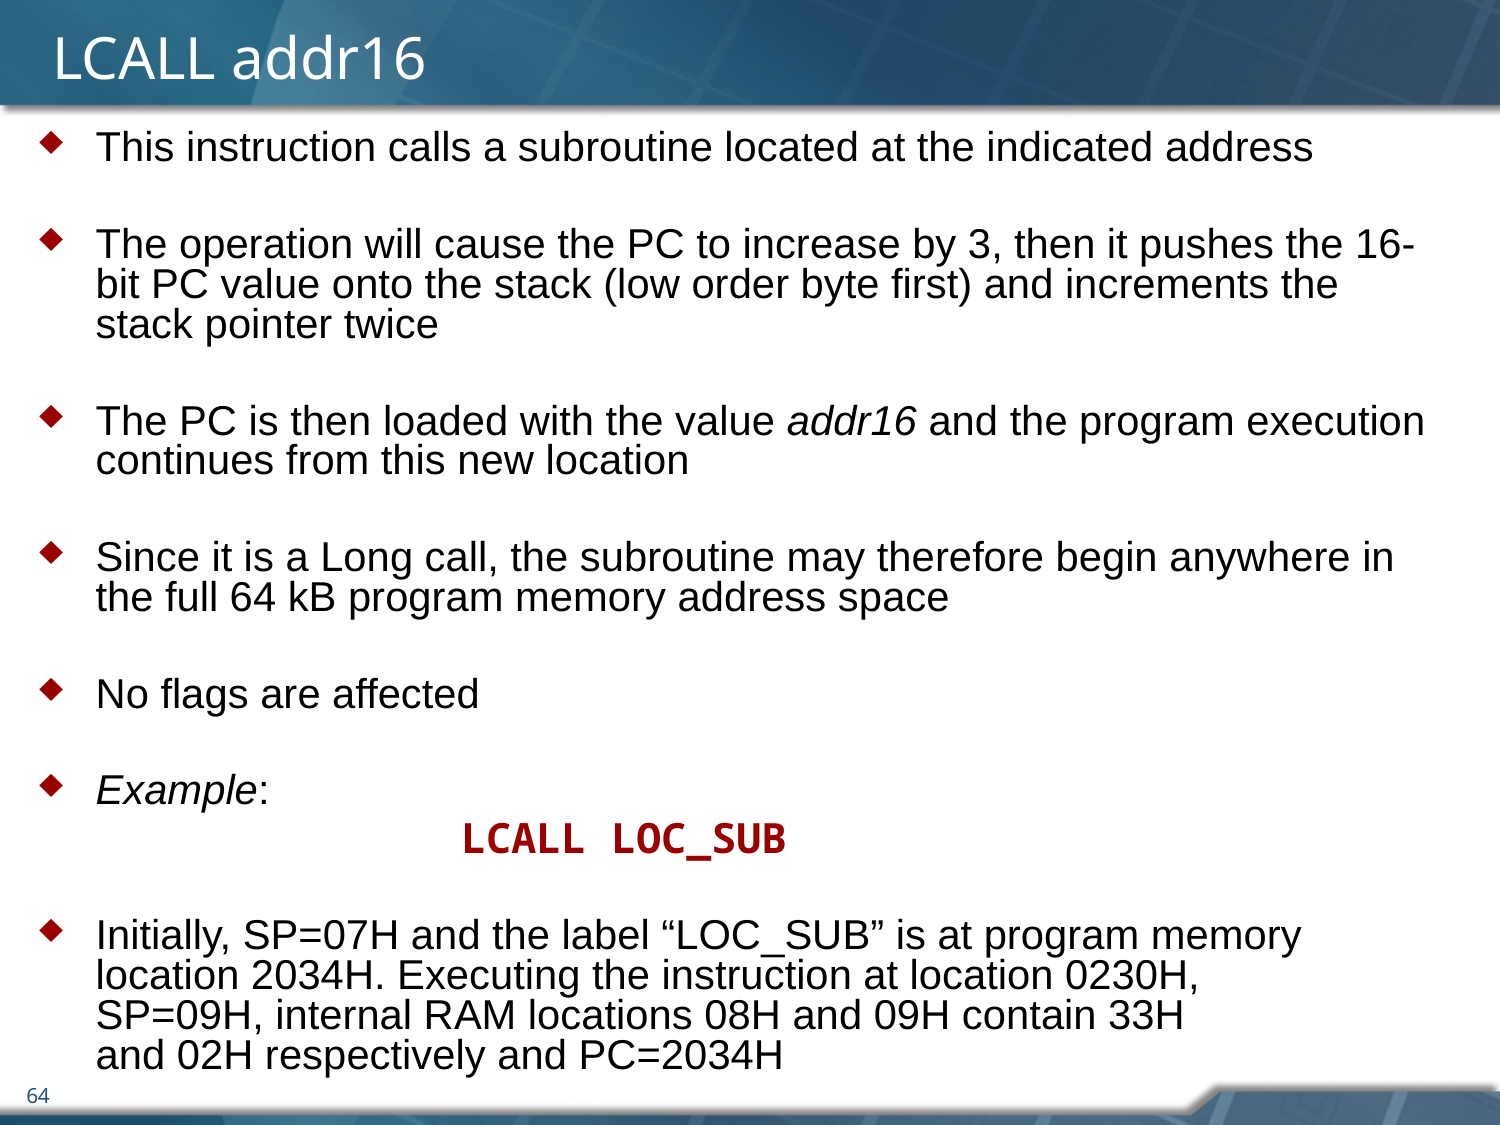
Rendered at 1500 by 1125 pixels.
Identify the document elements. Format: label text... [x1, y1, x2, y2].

list This instruction calls a subroutine located at the indicated address The operation will cause the PC to increase by 3, then it pushes the 16-bit PC value onto the stack (low order byte first) and increments the stack pointer twice The PC is then loaded with the value addr16 and the program execution continues from this new location Since it is a Long call, the subroutine may therefore begin anywhere in the full 64 kB program memory address space No flags are affected Example: LCALL LOC_SUB Initially, SP=07H and the label “LOC_SUB” is at program memory location 2034H. Executing the instruction at location 0230H, SP=09H, internal RAM locations 08H and 09H contain 33H and 02H respectively and PC=2034H [25, 123, 1451, 1053]
title LCALL addr16 [37, 0, 1462, 113]
picture [0, 0, 1500, 124]
picture [0, 1070, 1500, 1125]
